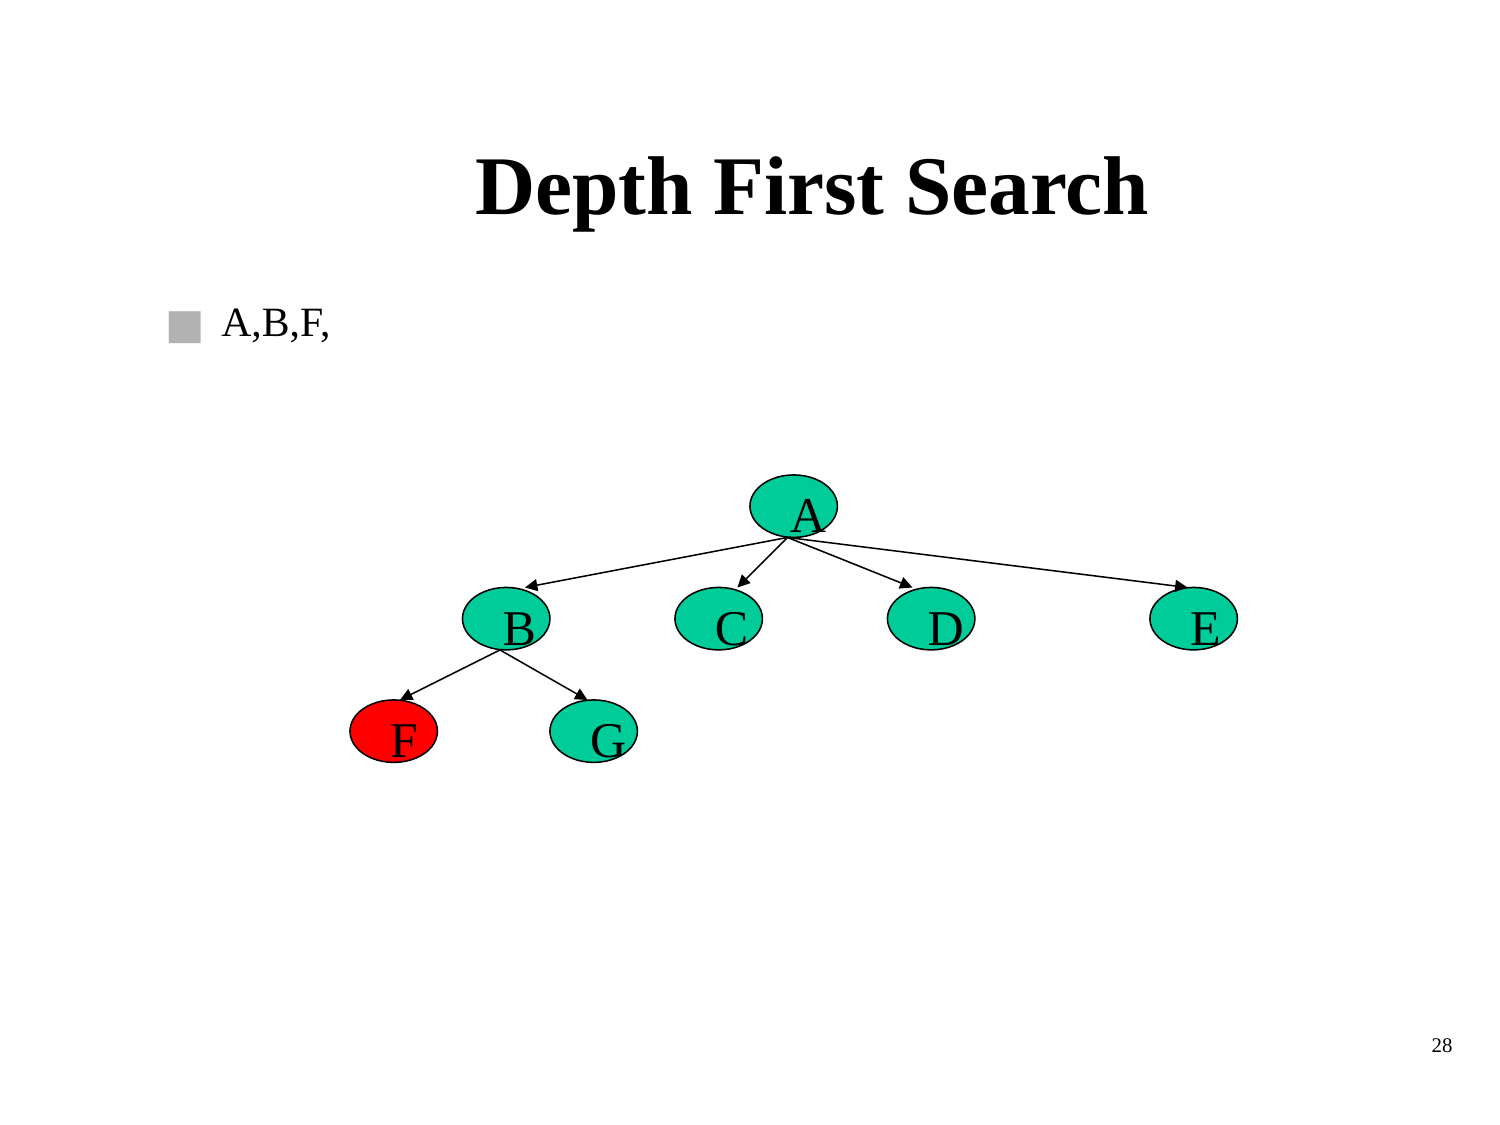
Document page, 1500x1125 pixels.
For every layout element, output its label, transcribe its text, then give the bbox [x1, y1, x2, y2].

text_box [349, 474, 1238, 763]
title Depth First Search [174, 87, 1450, 275]
text_box A,B,F, [149, 287, 1425, 425]
slide_number ‹#› [1155, 1024, 1468, 1100]
